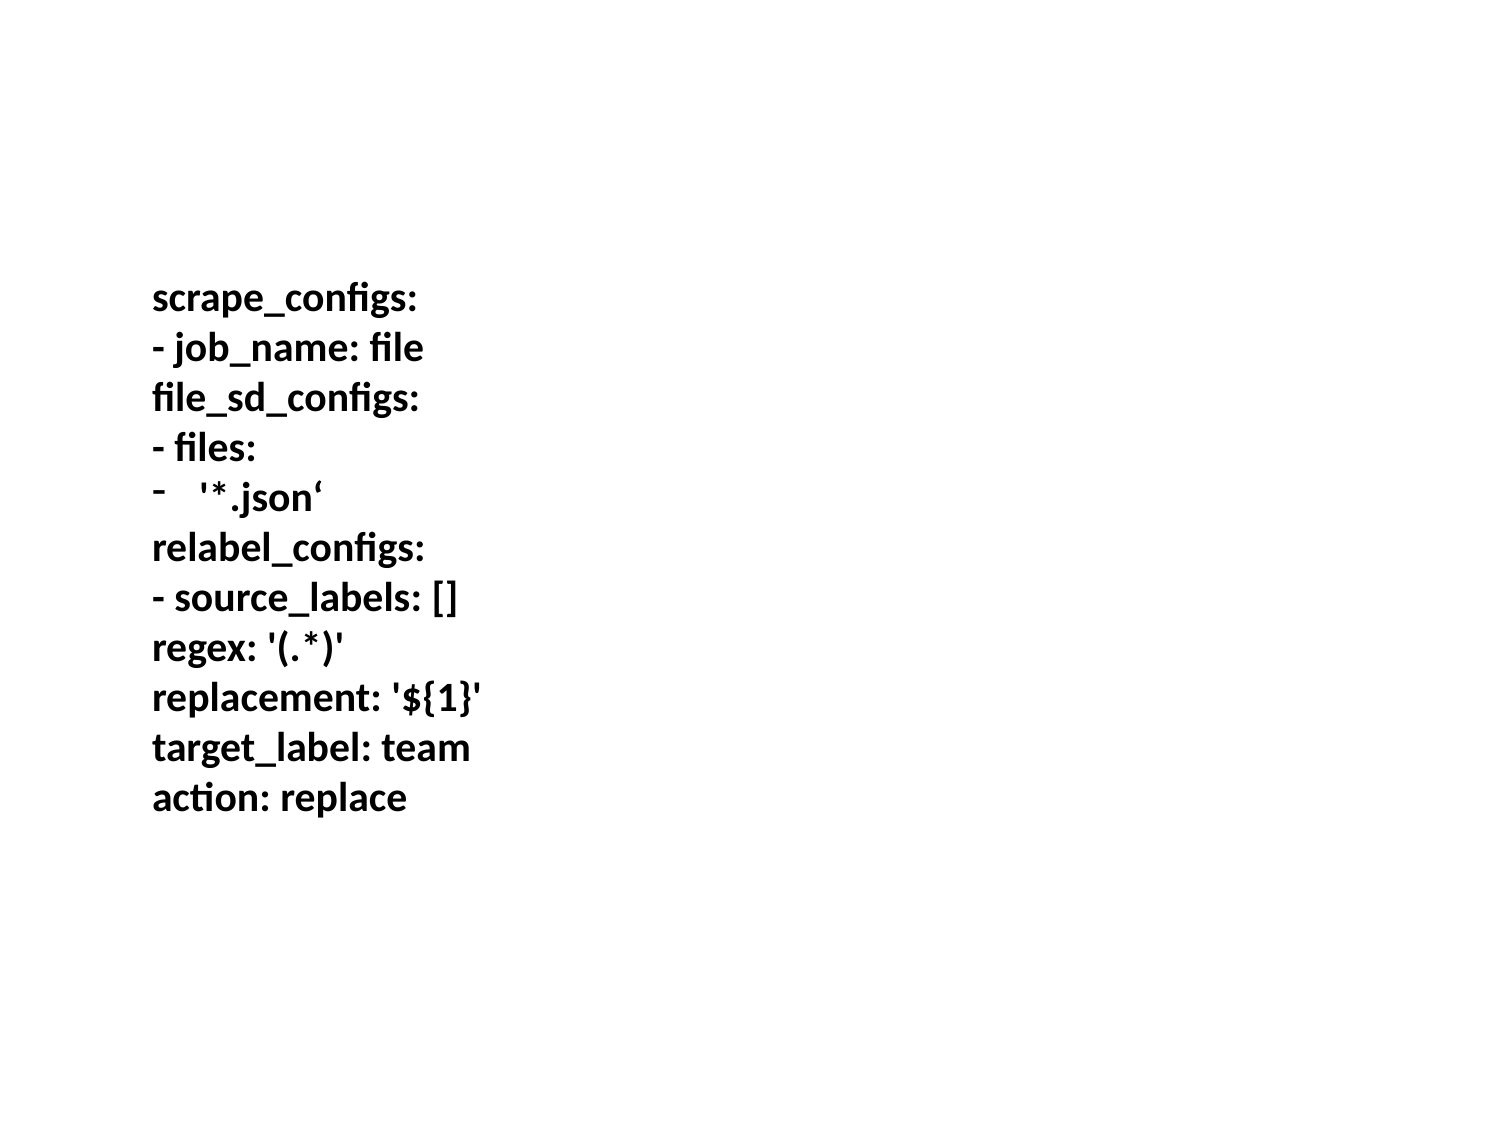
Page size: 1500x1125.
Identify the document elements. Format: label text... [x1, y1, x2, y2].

text_box scrape_configs: - job_name: file file_sd_configs: - files: '*.json‘ relabel_configs: - source_labels: [] regex: '(.*)' replacement: '${1}' target_label: team action: replace [137, 262, 1250, 828]
